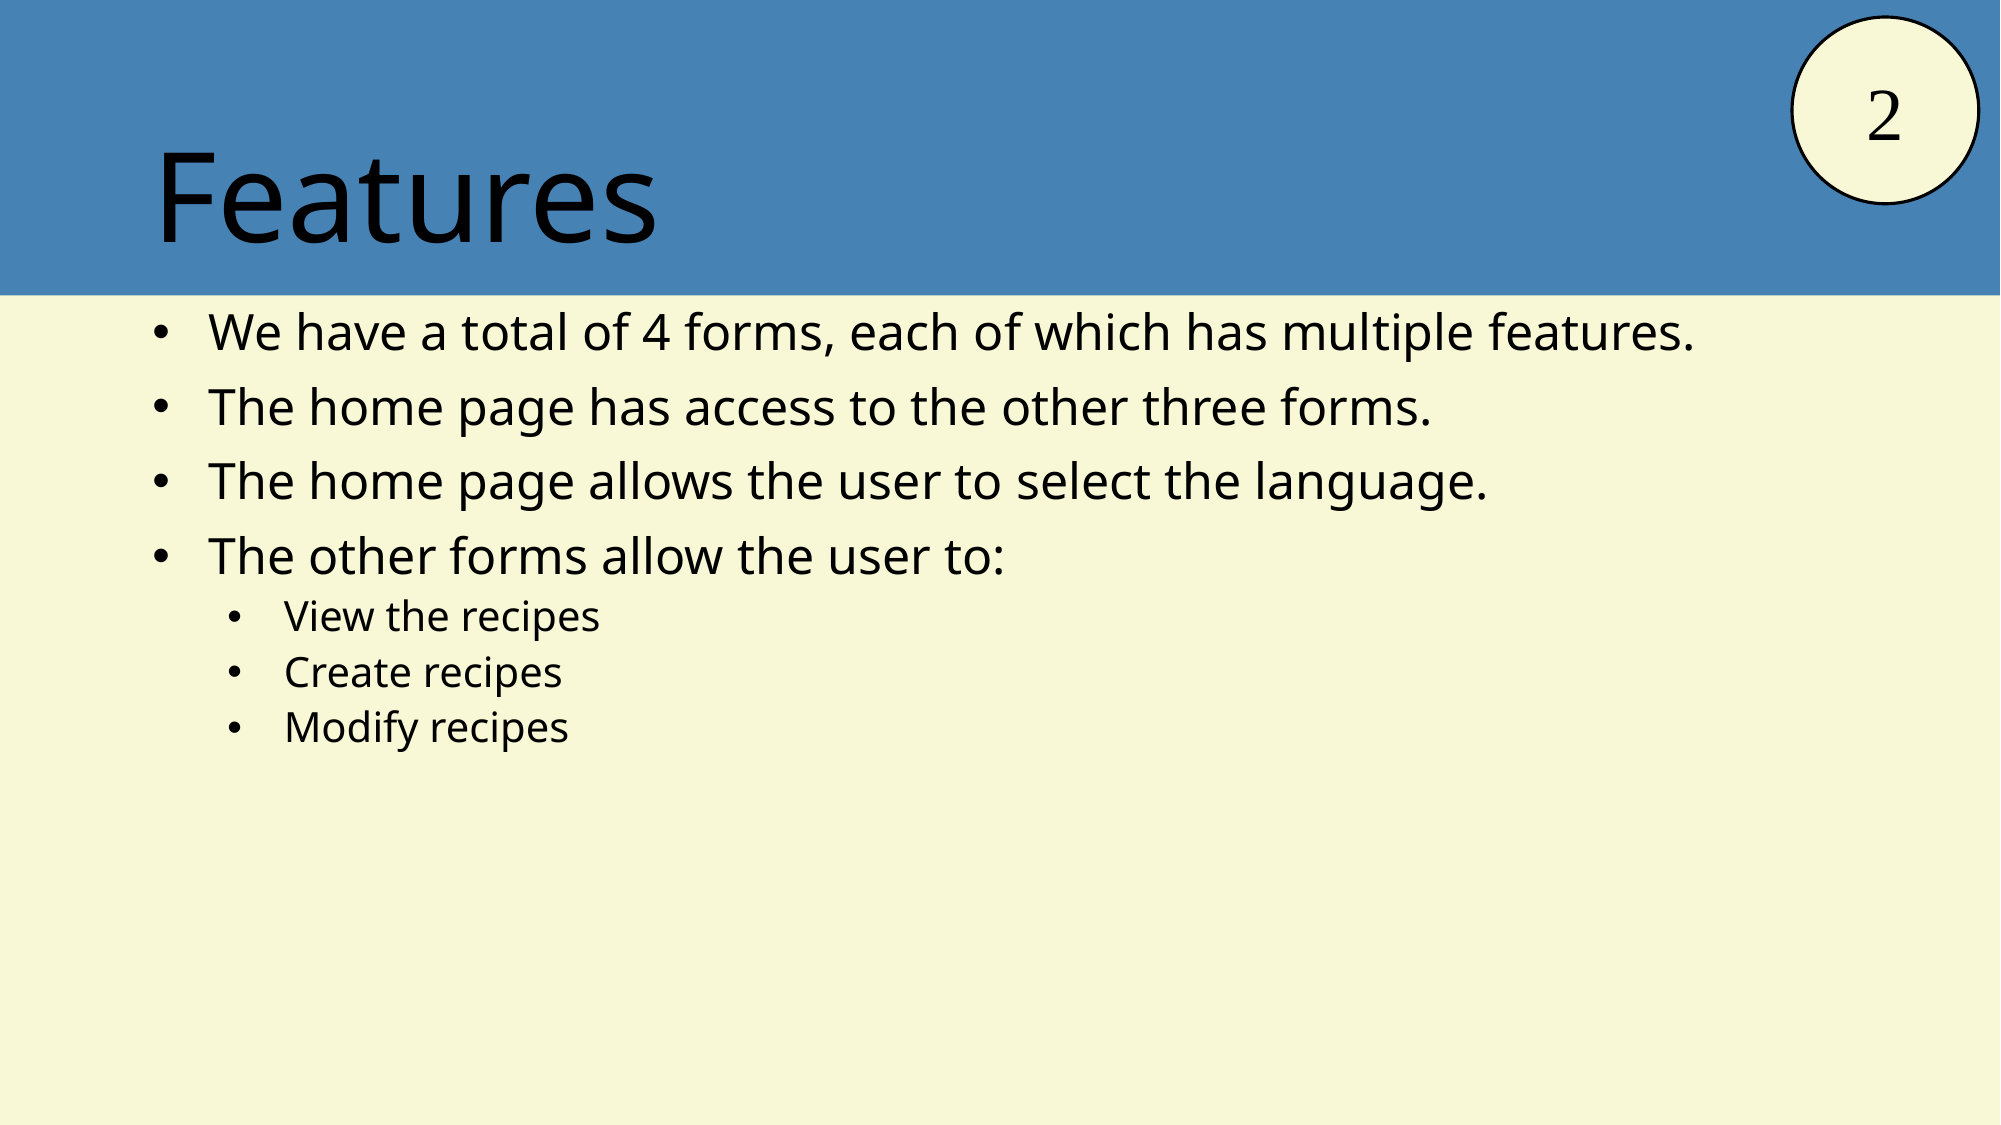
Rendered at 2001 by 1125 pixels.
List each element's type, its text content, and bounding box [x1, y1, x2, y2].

text_box [0, 0, 2000, 297]
text_box We have a total of 4 forms, each of which has multiple features. The home page has access to the other three forms. The home page allows the user to select the language. The other forms allow the user to: View the recipes Create recipes Modify recipes [137, 299, 1863, 1014]
text_box Features [137, 59, 1863, 278]
text_box 2 [1805, 15, 1981, 206]
